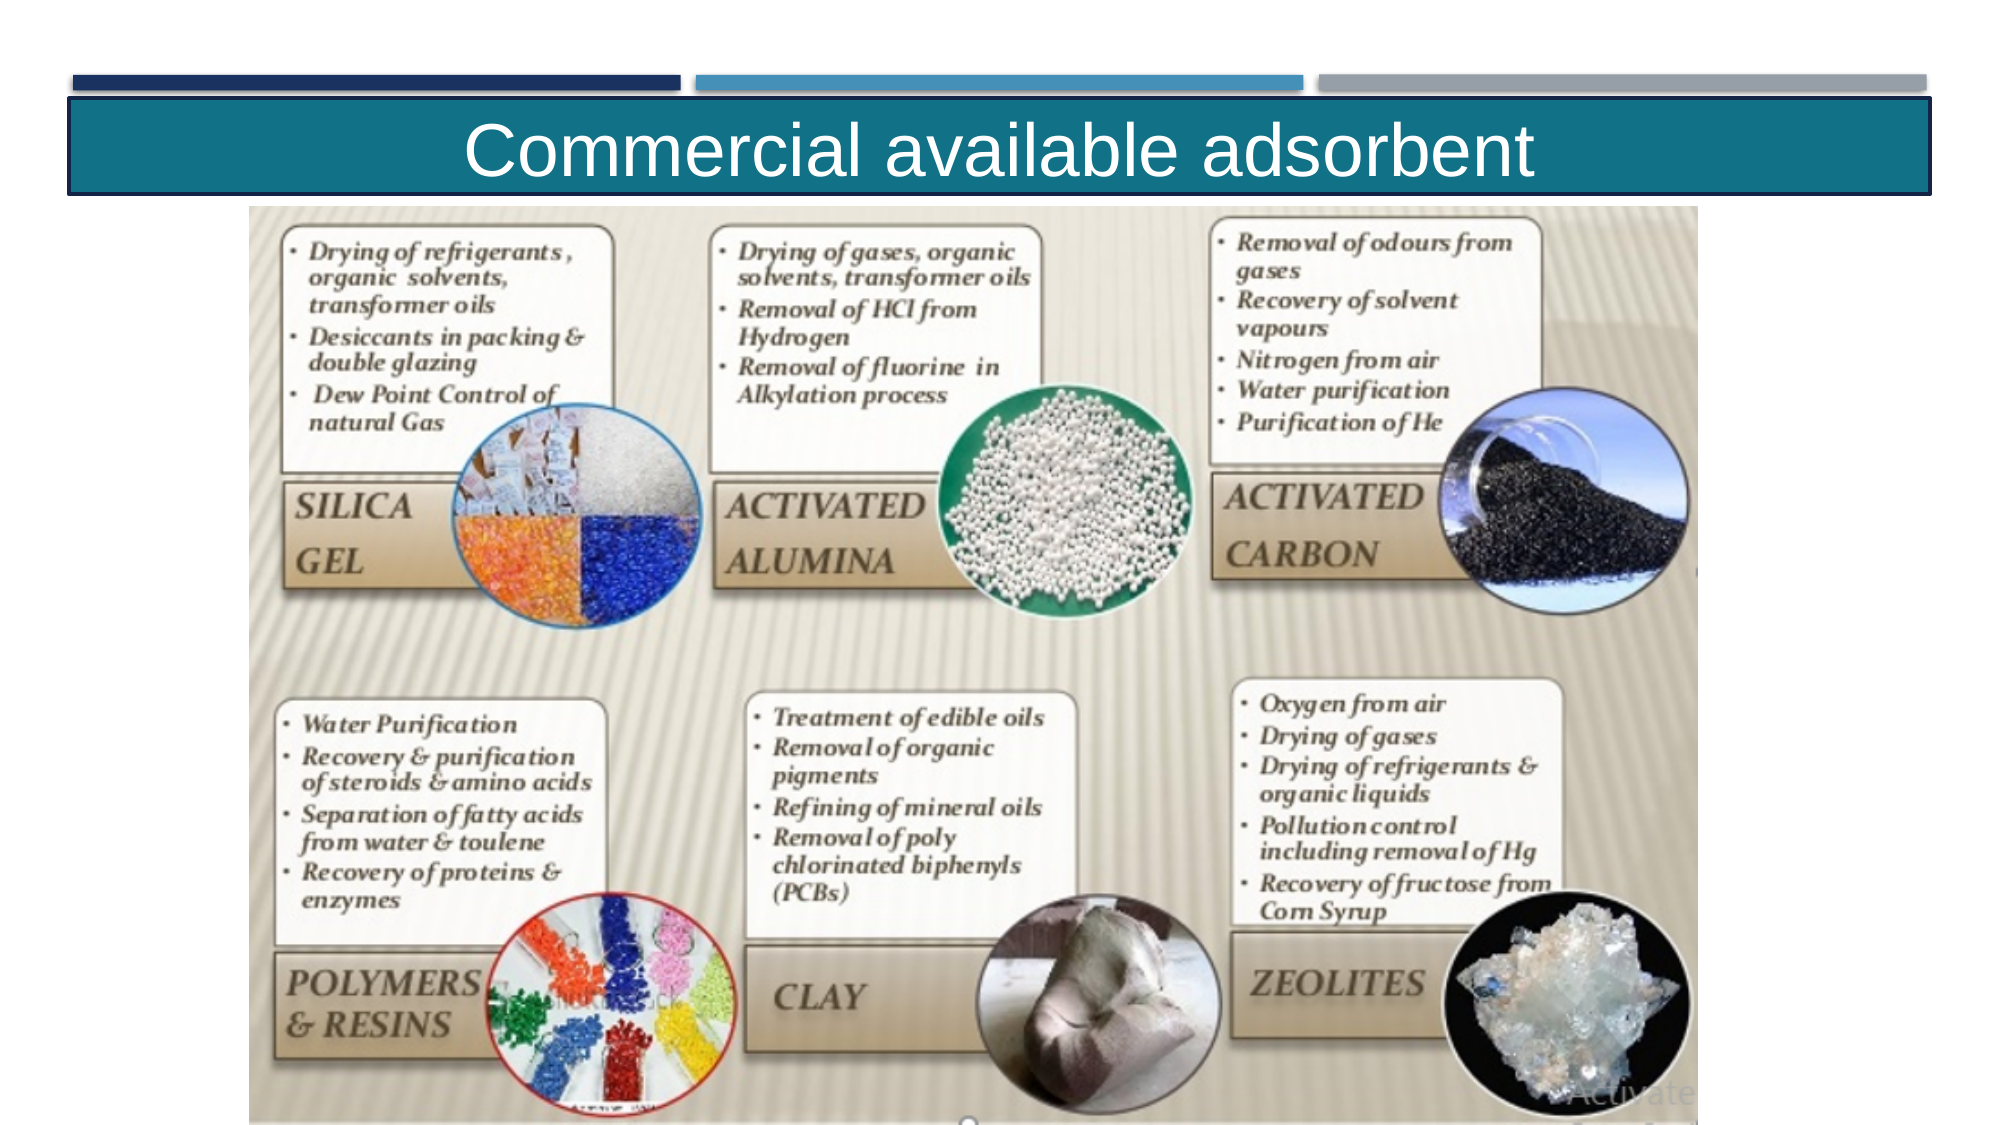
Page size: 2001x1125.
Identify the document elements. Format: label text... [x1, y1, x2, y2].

text_box Commercial available adsorbent [67, 96, 1932, 196]
picture [248, 205, 1698, 1125]
